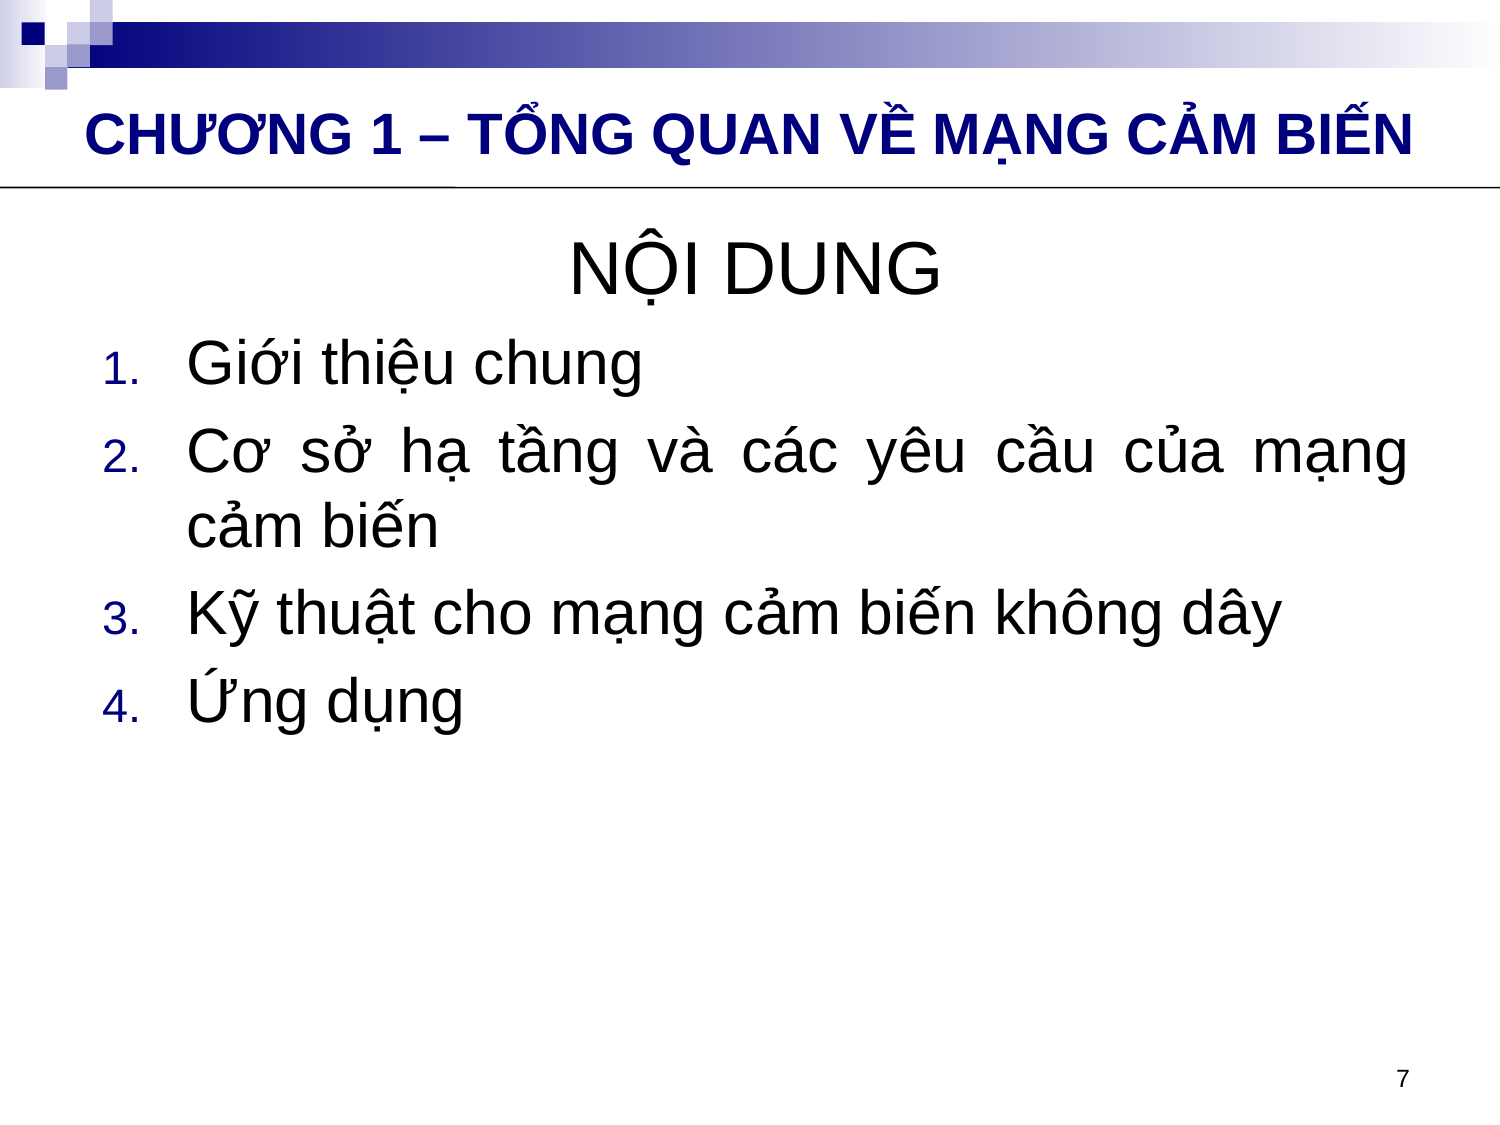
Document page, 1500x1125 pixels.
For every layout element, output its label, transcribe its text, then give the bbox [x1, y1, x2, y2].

text_box NỘI DUNG Giới thiệu chung Cơ sở hạ tầng và các yêu cầu của mạng cảm biến Kỹ thuật cho mạng cảm biến không dây Ứng dụng [87, 212, 1425, 1075]
text_box CHƯƠNG 1 – TỔNG QUAN VỀ MẠNG CẢM BIẾN [0, 75, 1500, 187]
slide_number 7 [1074, 1024, 1426, 1101]
